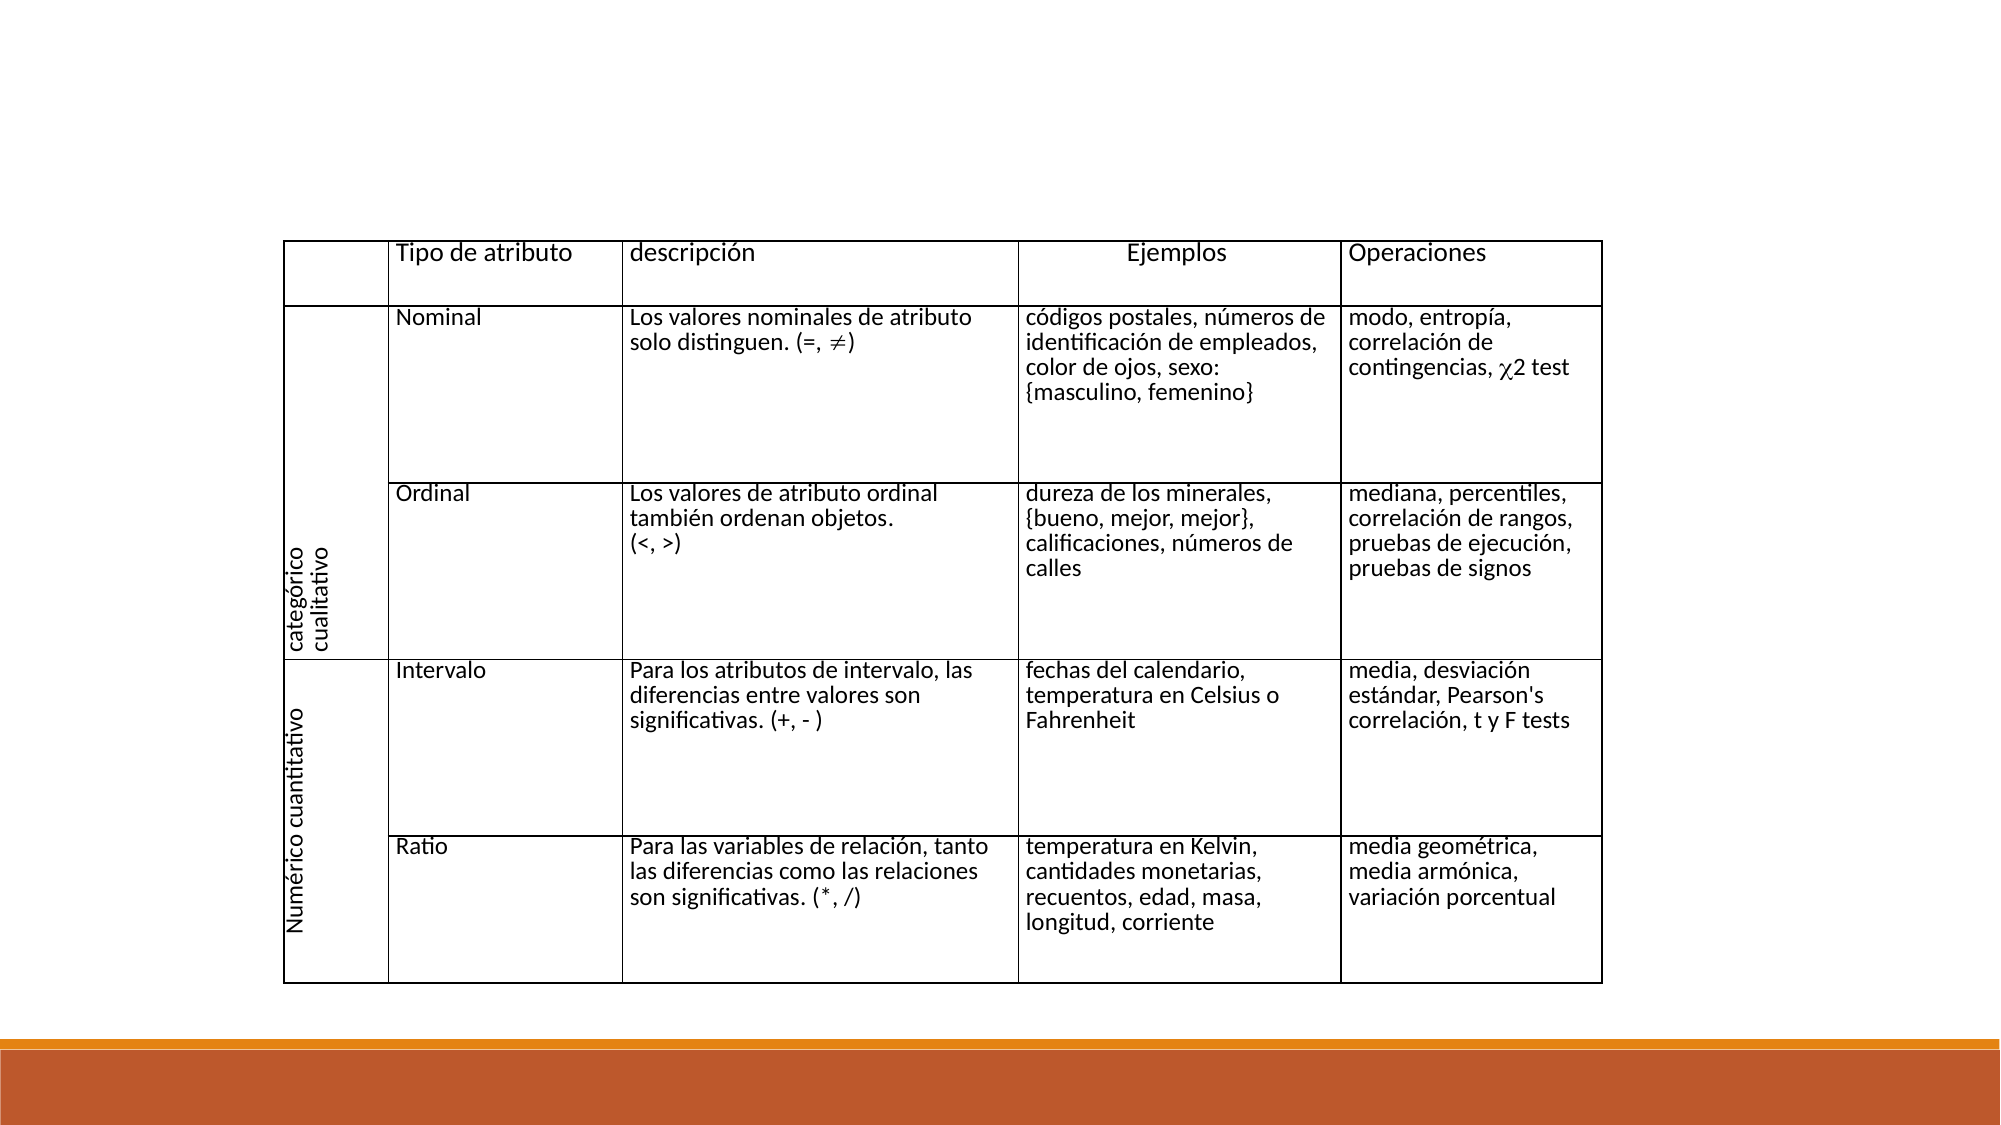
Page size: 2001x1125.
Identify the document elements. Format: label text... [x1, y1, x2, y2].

table_cell fechas del calendario, temperatura en Celsius o Fahrenheit [1019, 660, 1340, 835]
table_cell Para los atributos de intervalo, las diferencias entre valores son significativas. (+, - ) [623, 660, 1018, 835]
table_cell Numérico cuantitativo [285, 660, 388, 982]
table_cell Ratio [389, 837, 622, 982]
table_cell Los valores nominales de atributo solo distinguen. (=, ) [623, 307, 1018, 482]
table_cell dureza de los minerales, {bueno, mejor, mejor}, calificaciones, números de calles [1019, 484, 1340, 659]
table_cell temperatura en Kelvin, cantidades monetarias, recuentos, edad, masa, longitud, corriente [1019, 837, 1340, 982]
table_header Tipo de atributo [389, 242, 622, 305]
table_header Operaciones [1342, 242, 1601, 305]
table_cell códigos postales, números de identificación de empleados, color de ojos, sexo: {masculino, femenino} [1019, 307, 1340, 482]
table_header Ejemplos [1019, 242, 1340, 305]
table_cell modo, entropía, correlación de contingencias, 2 test [1342, 307, 1601, 482]
table_cell Ordinal [389, 484, 622, 659]
table_cell Nominal [389, 307, 622, 482]
table_cell mediana, percentiles, correlación de rangos, pruebas de ejecución, pruebas de signos [1342, 484, 1601, 659]
table_cell media, desviación estándar, Pearson's correlación, t y F tests [1342, 660, 1601, 835]
table_header [285, 242, 388, 305]
table_header descripción [623, 242, 1018, 305]
table_cell media geométrica, media armónica, variación porcentual [1342, 837, 1601, 982]
table_cell Los valores de atributo ordinal también ordenan objetos. (<, >) [623, 484, 1018, 659]
table_cell categórico cualitativo [285, 307, 388, 659]
table_cell Para las variables de relación, tanto las diferencias como las relaciones son significativas. (*, /) [623, 837, 1018, 982]
table_cell Intervalo [389, 660, 622, 835]
